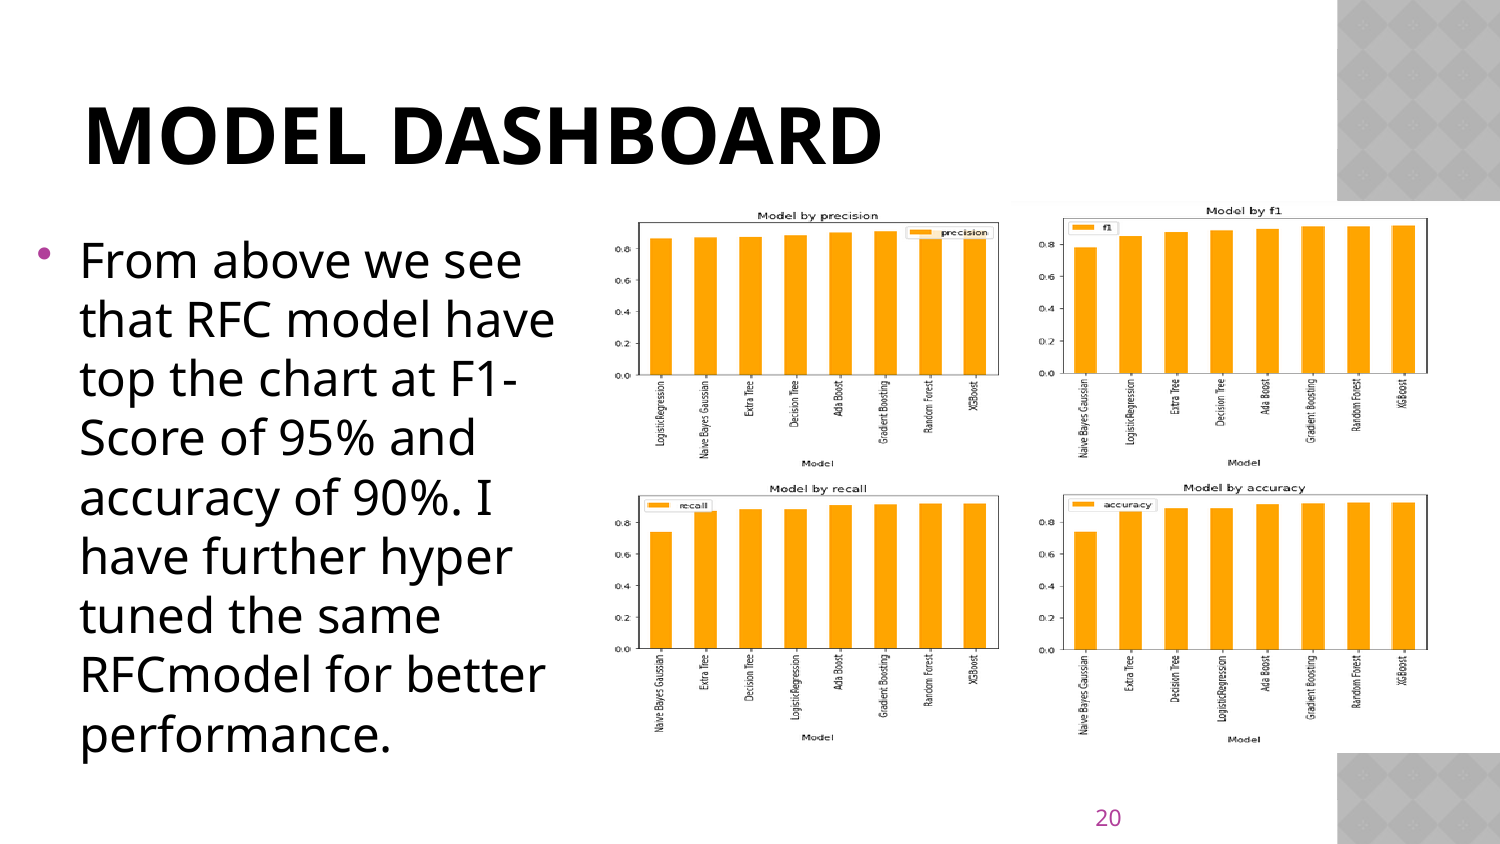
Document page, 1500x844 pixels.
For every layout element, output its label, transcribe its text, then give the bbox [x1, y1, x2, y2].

list From above we see that RFC model have top the chart at F1-Score of 95% and accuracy of 90%. I have further hyper tuned the same RFCmodel for better performance. [23, 221, 625, 773]
picture [1011, 200, 1500, 753]
title Model Dashboard [75, 39, 1263, 180]
picture [599, 206, 1009, 759]
slide_number 20 [1025, 806, 1122, 835]
